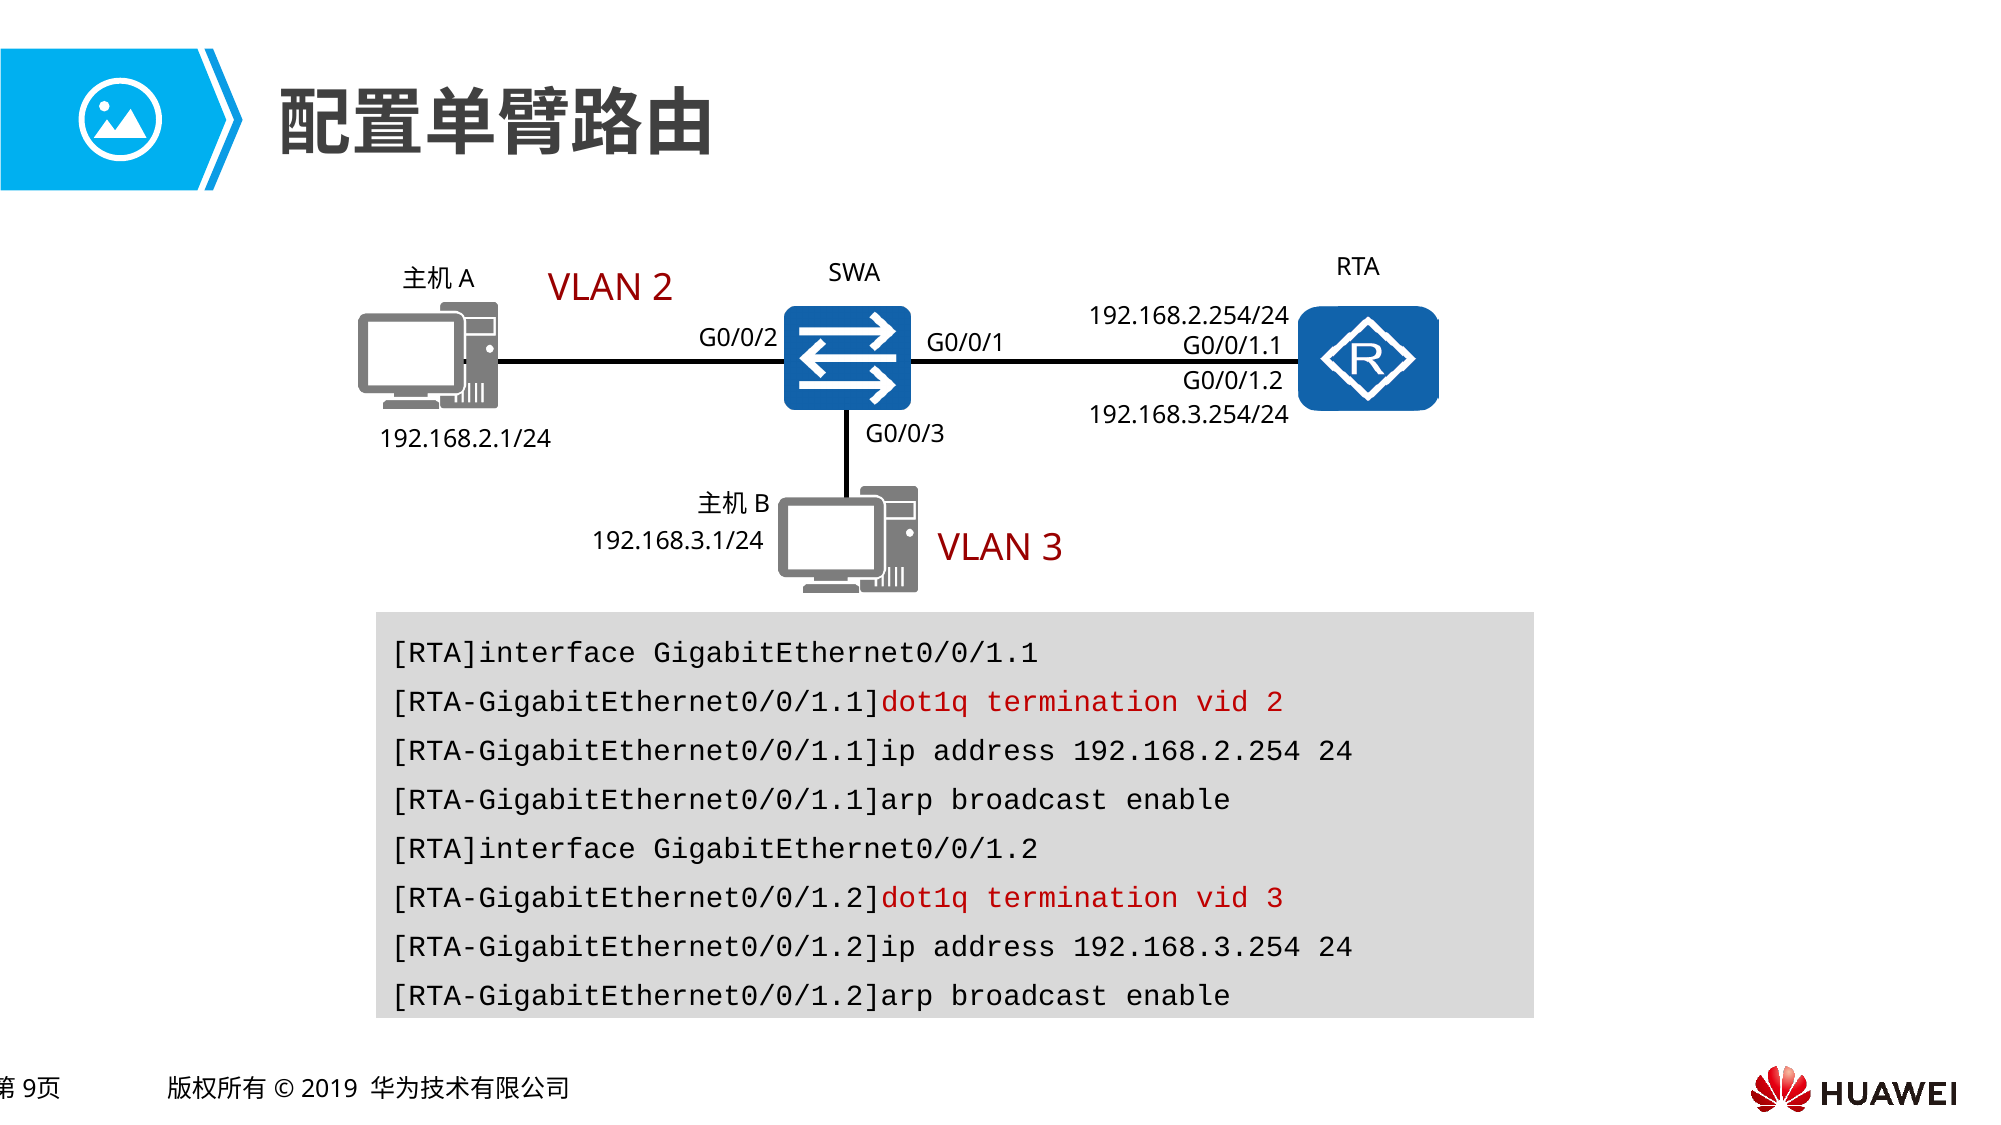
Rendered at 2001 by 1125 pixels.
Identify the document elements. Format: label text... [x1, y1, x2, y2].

text_box SWA [813, 249, 896, 295]
title 配置单臂路由 [261, 67, 1875, 173]
text_box 主机A [387, 255, 490, 300]
text_box 192.168.3.254/24 [1073, 391, 1304, 436]
text_box G0/0/1.2 [1167, 369, 1293, 391]
text_box RTA [1321, 243, 1395, 289]
text_box G0/0/2 [683, 314, 778, 359]
text_box G0/0/1.1 [1167, 338, 1293, 357]
text_box 192.168.3.1/24 [577, 517, 773, 562]
text_box G0/0/3 [851, 409, 960, 455]
text_box 主机B [683, 479, 785, 517]
text_box VLAN 2 [533, 255, 689, 316]
picture [1298, 305, 1439, 412]
text_box 192.168.2.1/24 [364, 414, 567, 460]
picture [1751, 1066, 1956, 1112]
text_box 192.168.2.254/24 [1074, 292, 1305, 338]
picture [783, 306, 911, 411]
picture [358, 301, 498, 409]
text_box G0/0/1 [915, 319, 1021, 360]
text_box [RTA]interface GigabitEthernet0/0/1.1 [RTA-GigabitEthernet0/0/1.1]dot1q termination vid 2 [RTA-GigabitEthernet0/0/1.1]ip address 192.168.2.254 24 [RTA-GigabitEthernet0/0/1.1]arp broadcast enable [RTA]interface GigabitEthernet0/0/1.2 [RTA-GigabitEthernet0/0/1.2]dot1q termination vid 3 [RTA-GigabitEthernet0/0/1.2]ip address 192.168.3.254 24 [RTA-GigabitEthernet0/0/1.2]arp broadcast enable [376, 612, 1535, 1019]
text_box VLAN 3 [922, 515, 1079, 576]
picture [778, 486, 918, 594]
